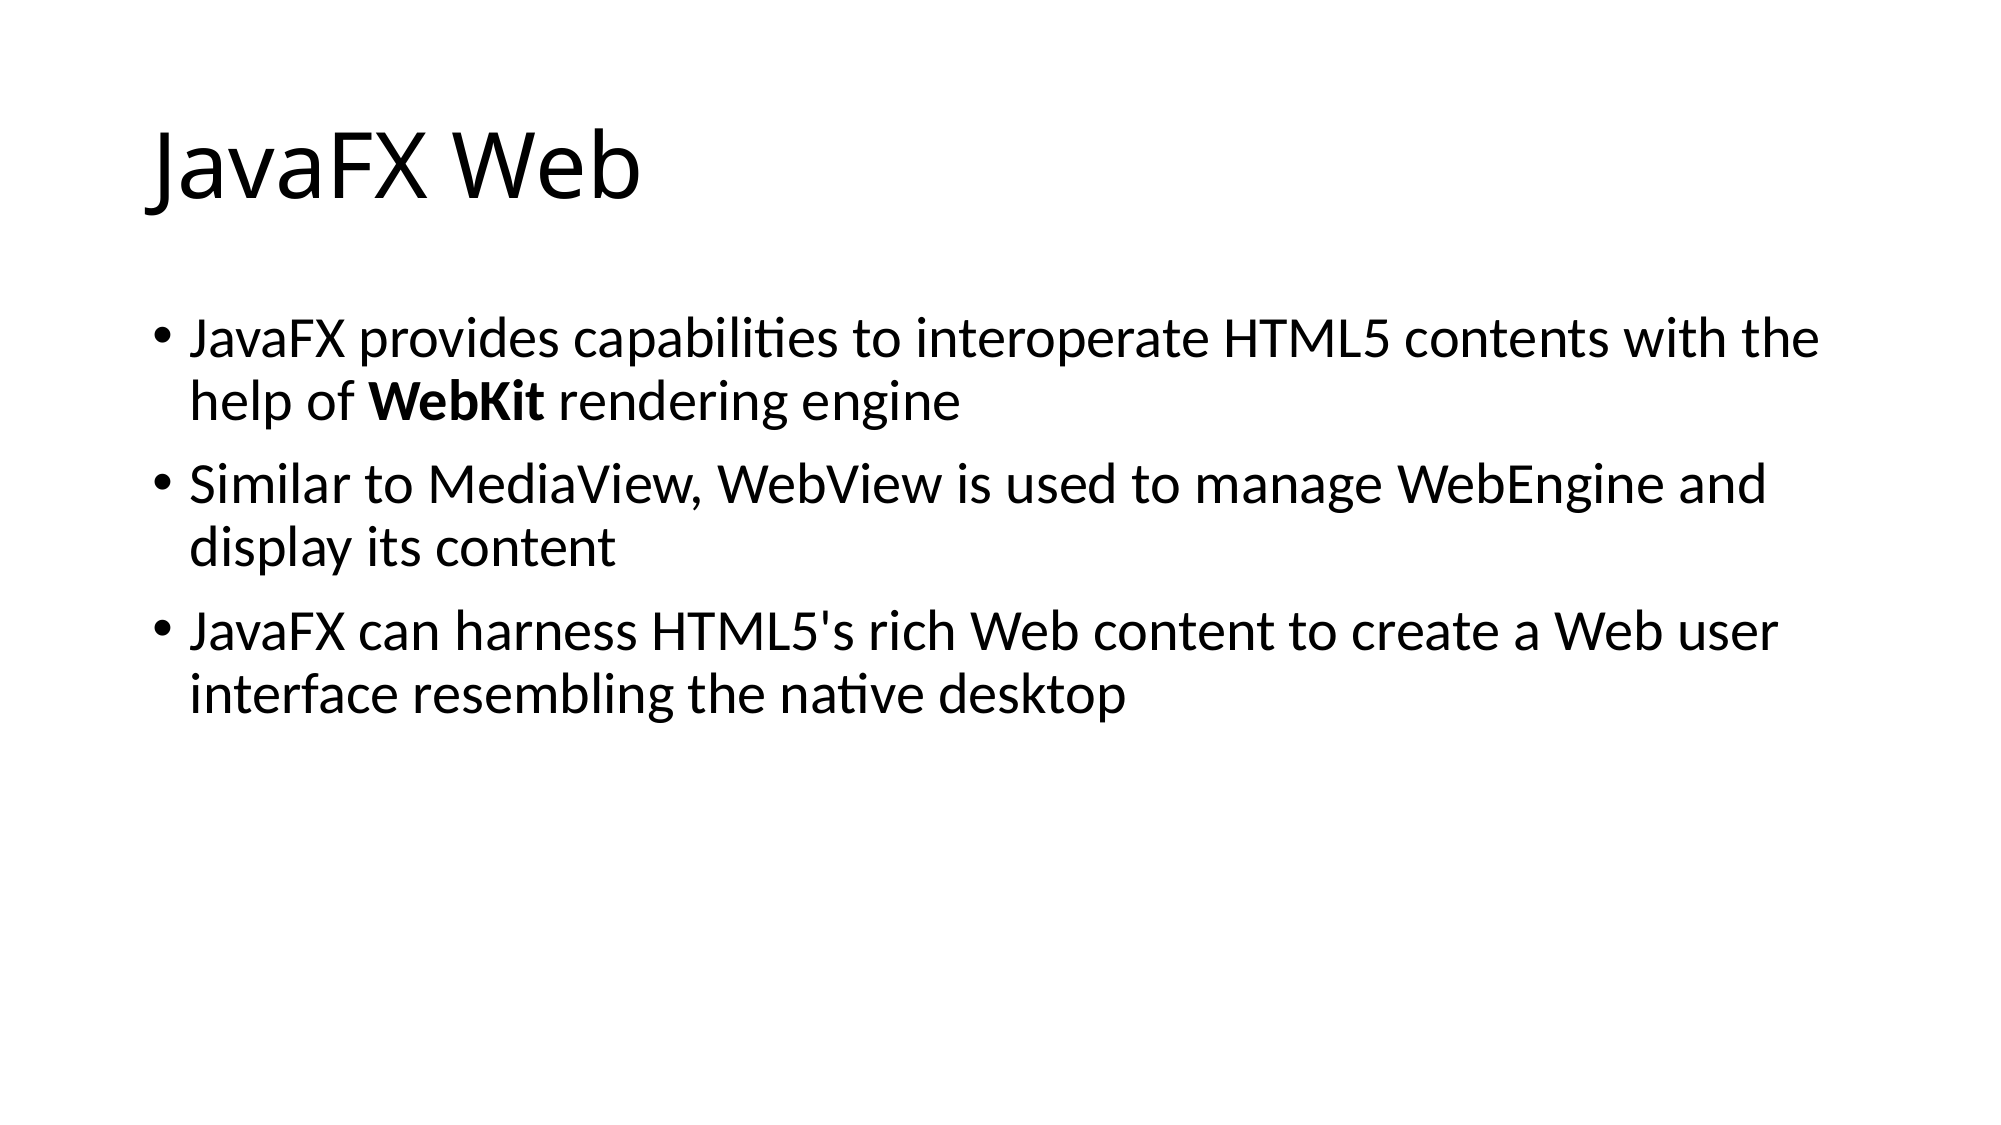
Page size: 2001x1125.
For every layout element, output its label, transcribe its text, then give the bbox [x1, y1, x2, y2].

list JavaFX provides capabilities to interoperate HTML5 contents with the help of WebKit rendering engine Similar to MediaView, WebView is used to manage WebEngine and display its content JavaFX can harness HTML5's rich Web content to create a Web user interface resembling the native desktop [137, 299, 1863, 1014]
title JavaFX Web [137, 59, 1863, 278]
